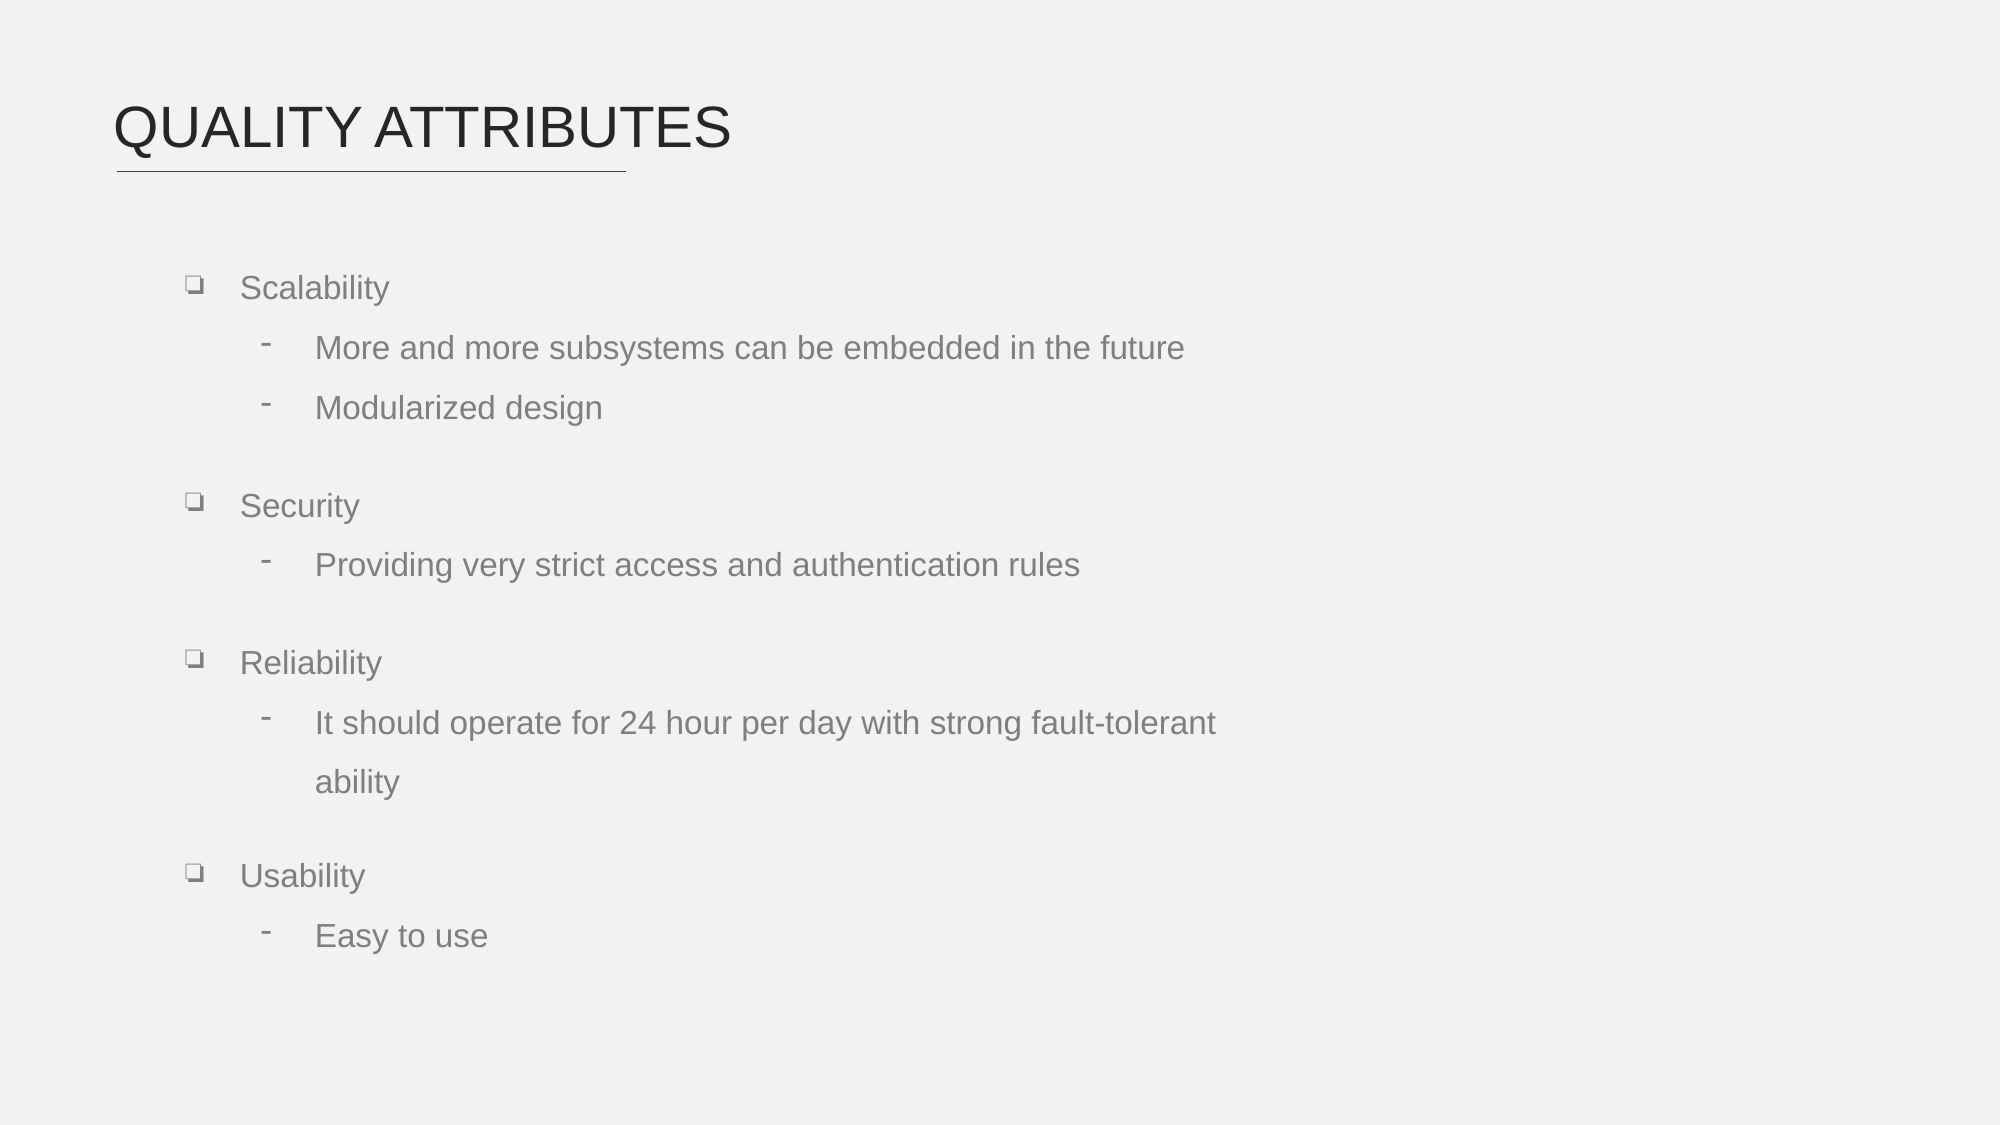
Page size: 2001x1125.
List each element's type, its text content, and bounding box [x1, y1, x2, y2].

text_box Scalability More and more subsystems can be embedded in the future Modularized design Security Providing very strict access and authentication rules Reliability It should operate for 24 hour per day with strong fault-tolerant ability Usability Easy to use [149, 239, 1252, 1003]
text_box QUALITY ATTRIBUTES [98, 82, 787, 168]
